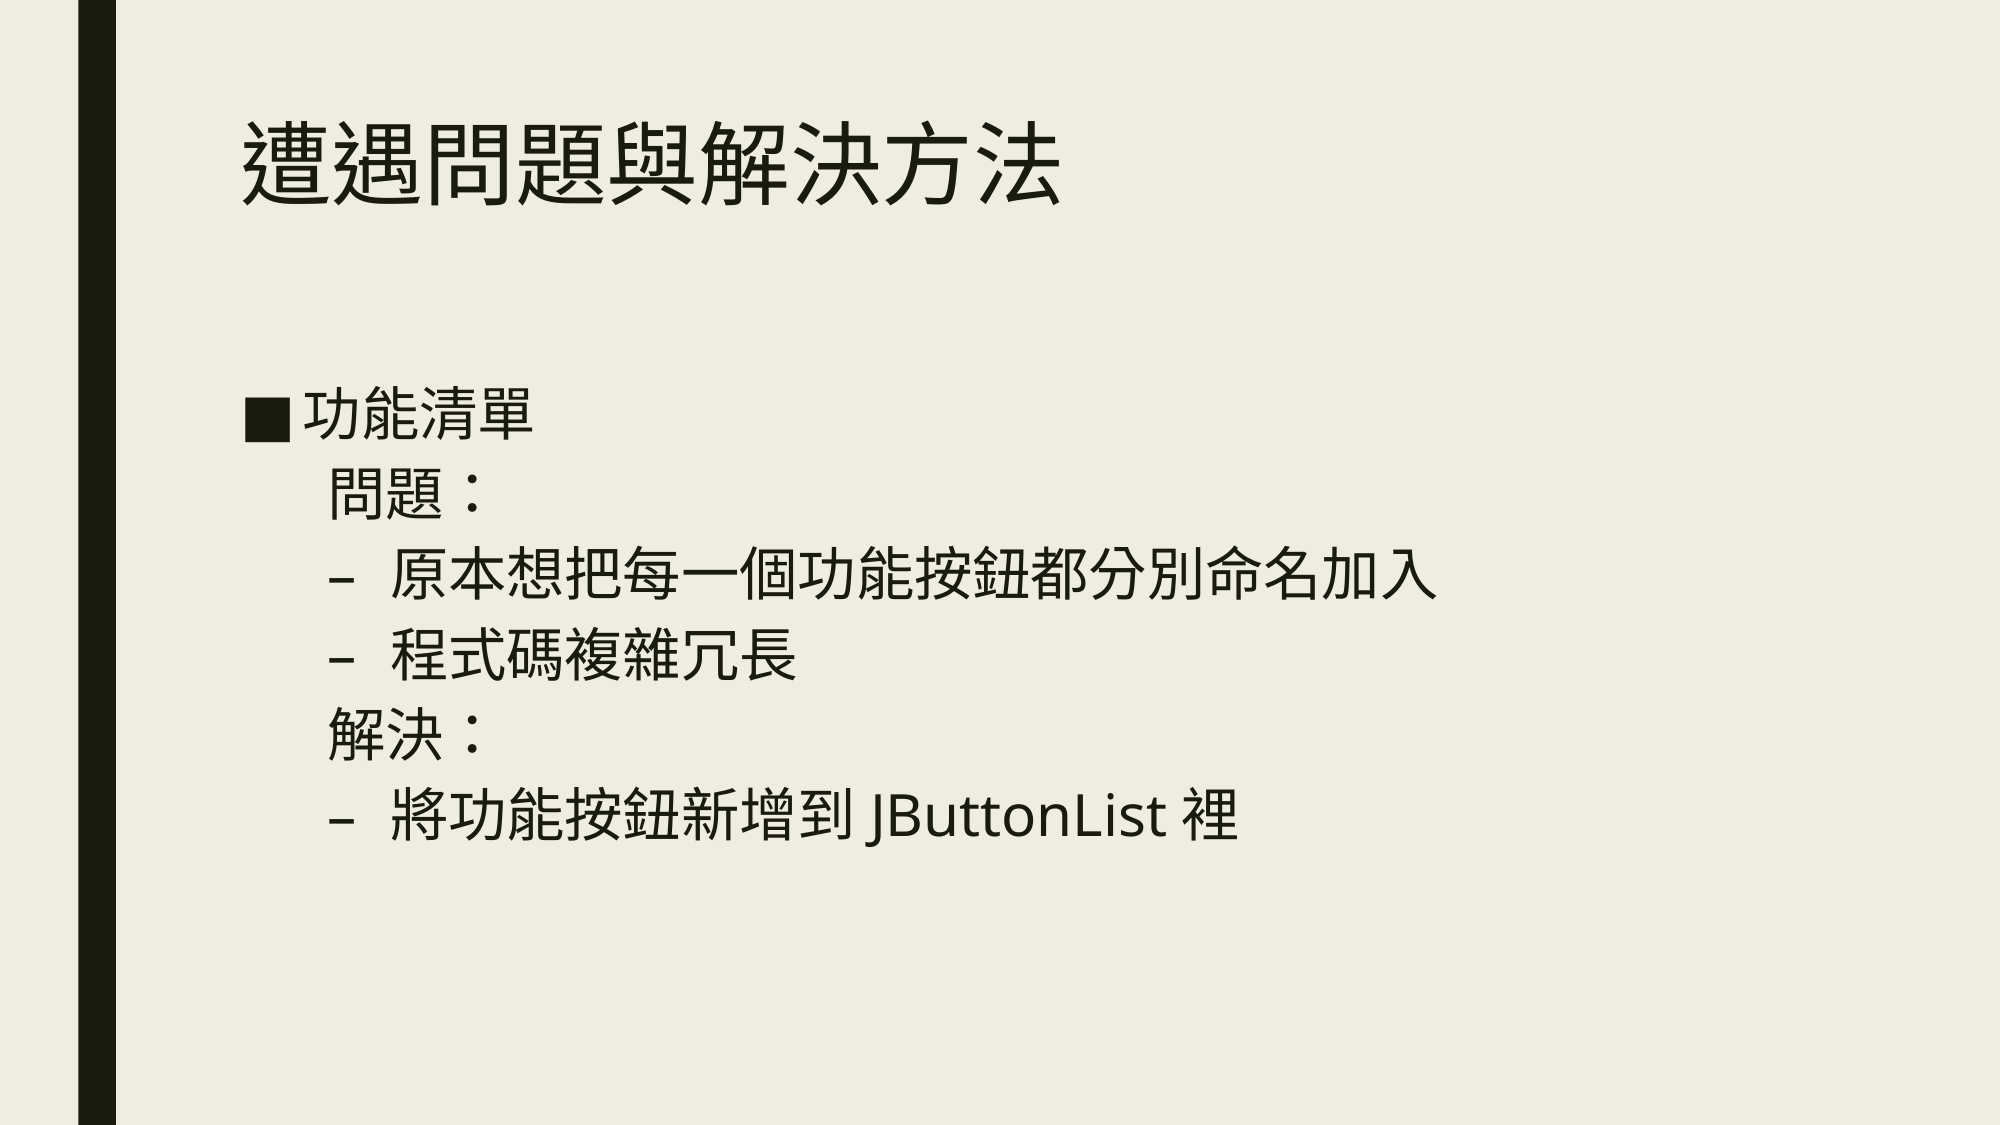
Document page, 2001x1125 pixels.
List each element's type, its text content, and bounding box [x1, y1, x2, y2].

list 功能清單 問題： 原本想把每一個功能按鈕都分別命名加入 程式碼複雜冗長 解決： 將功能按鈕新增到JButtonList裡 [225, 375, 1800, 963]
title 遭遇問題與解決方法 [225, 112, 1800, 357]
